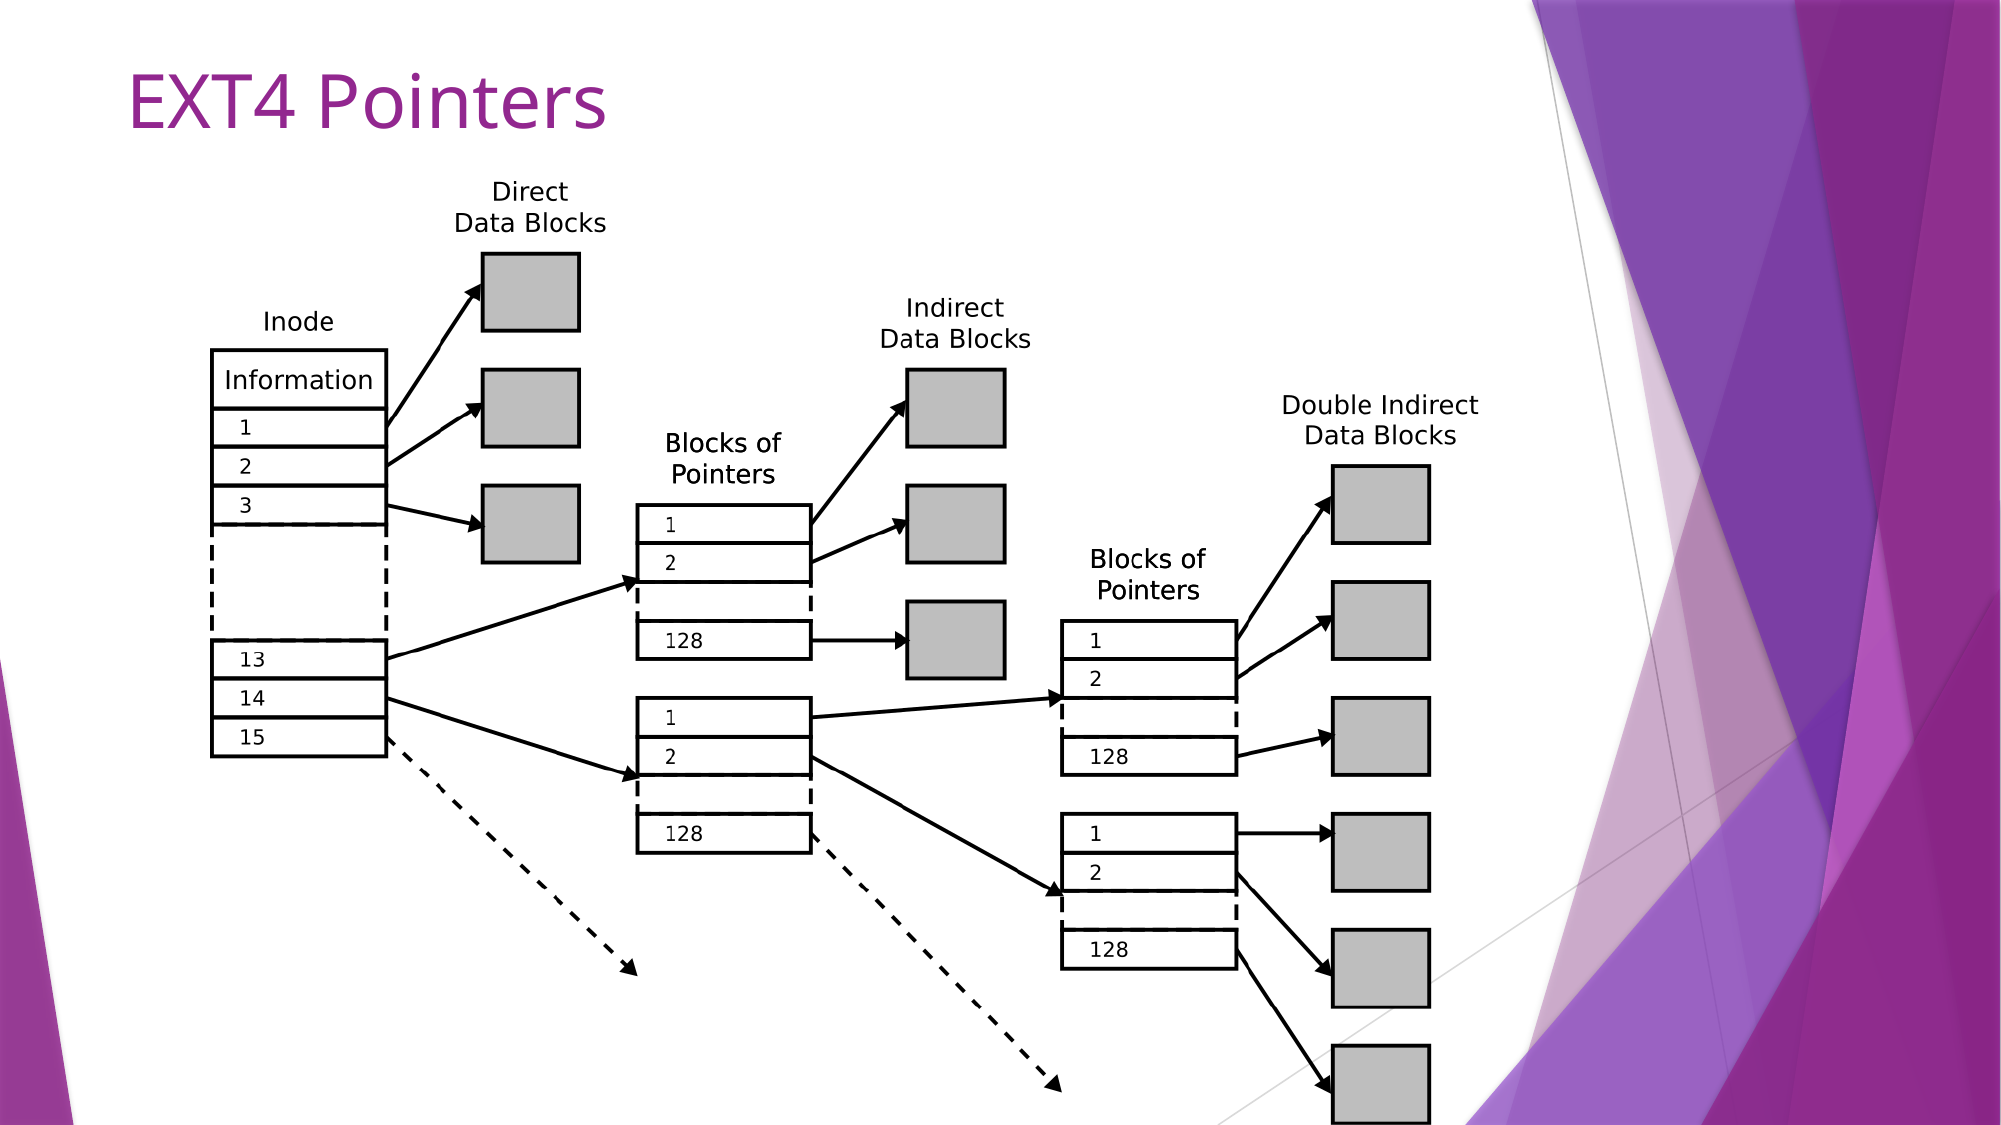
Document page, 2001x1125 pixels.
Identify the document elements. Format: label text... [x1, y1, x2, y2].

title EXT4 Pointers [111, 46, 1522, 171]
picture [209, 181, 1479, 1125]
